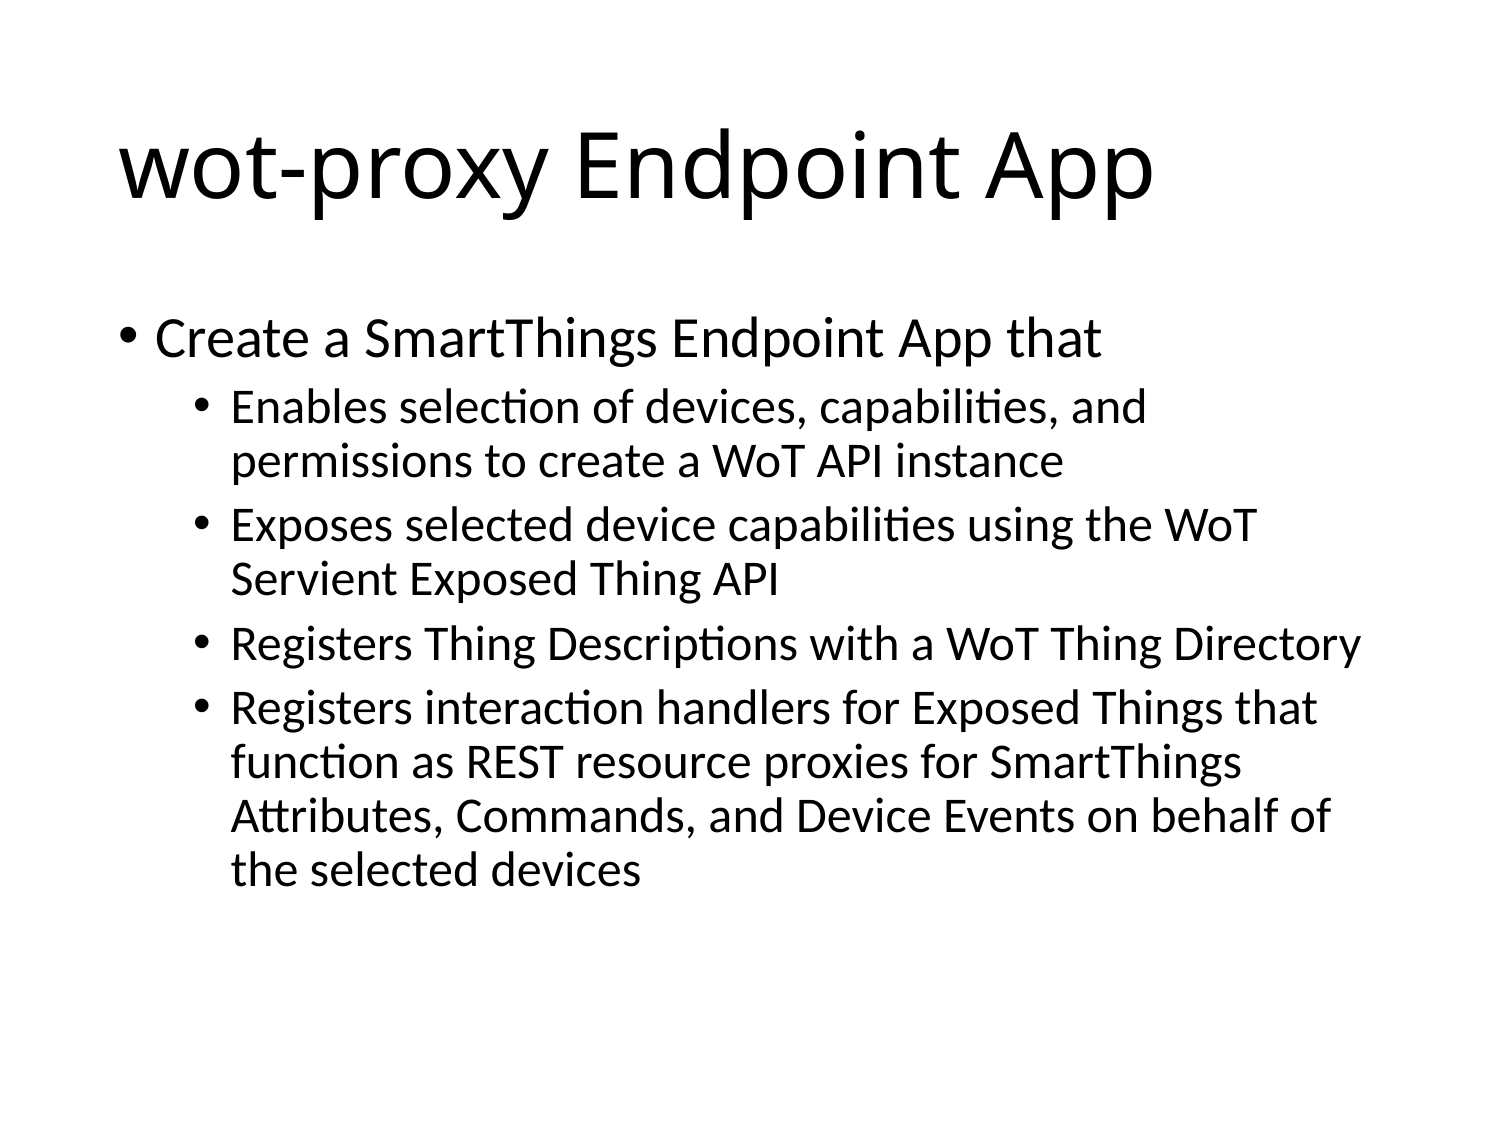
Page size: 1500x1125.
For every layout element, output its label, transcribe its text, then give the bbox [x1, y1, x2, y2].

list Create a SmartThings Endpoint App that Enables selection of devices, capabilities, and permissions to create a WoT API instance Exposes selected device capabilities using the WoT Servient Exposed Thing API Registers Thing Descriptions with a WoT Thing Directory Registers interaction handlers for Exposed Things that function as REST resource proxies for SmartThings Attributes, Commands, and Device Events on behalf of the selected devices [103, 299, 1397, 1014]
title wot-proxy Endpoint App [103, 59, 1397, 278]
